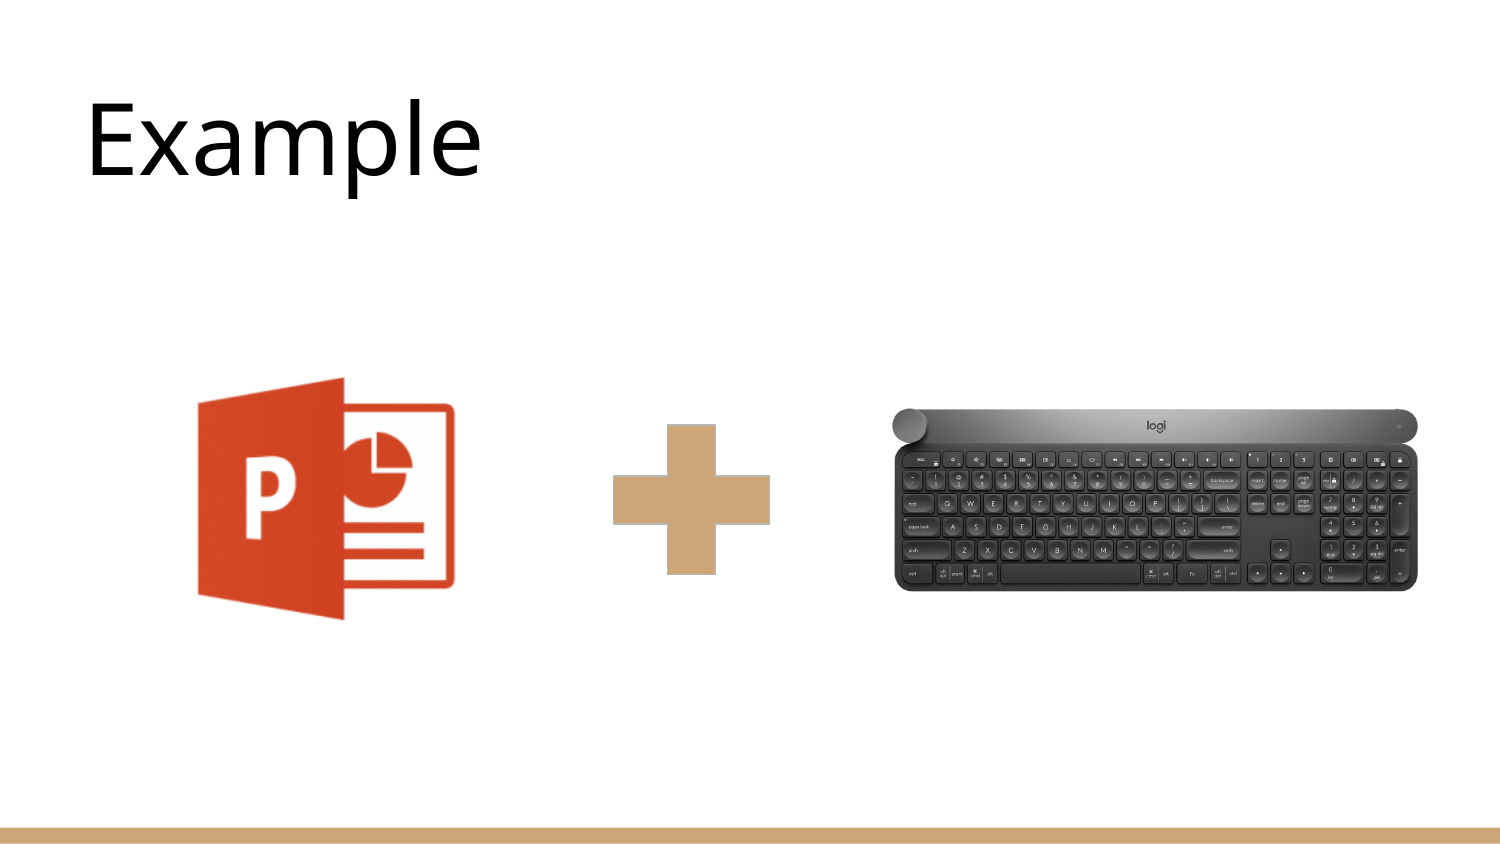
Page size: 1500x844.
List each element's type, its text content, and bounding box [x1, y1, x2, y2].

text_box [613, 425, 770, 575]
title Example [68, 73, 1466, 211]
picture [891, 408, 1419, 592]
picture [192, 365, 461, 635]
